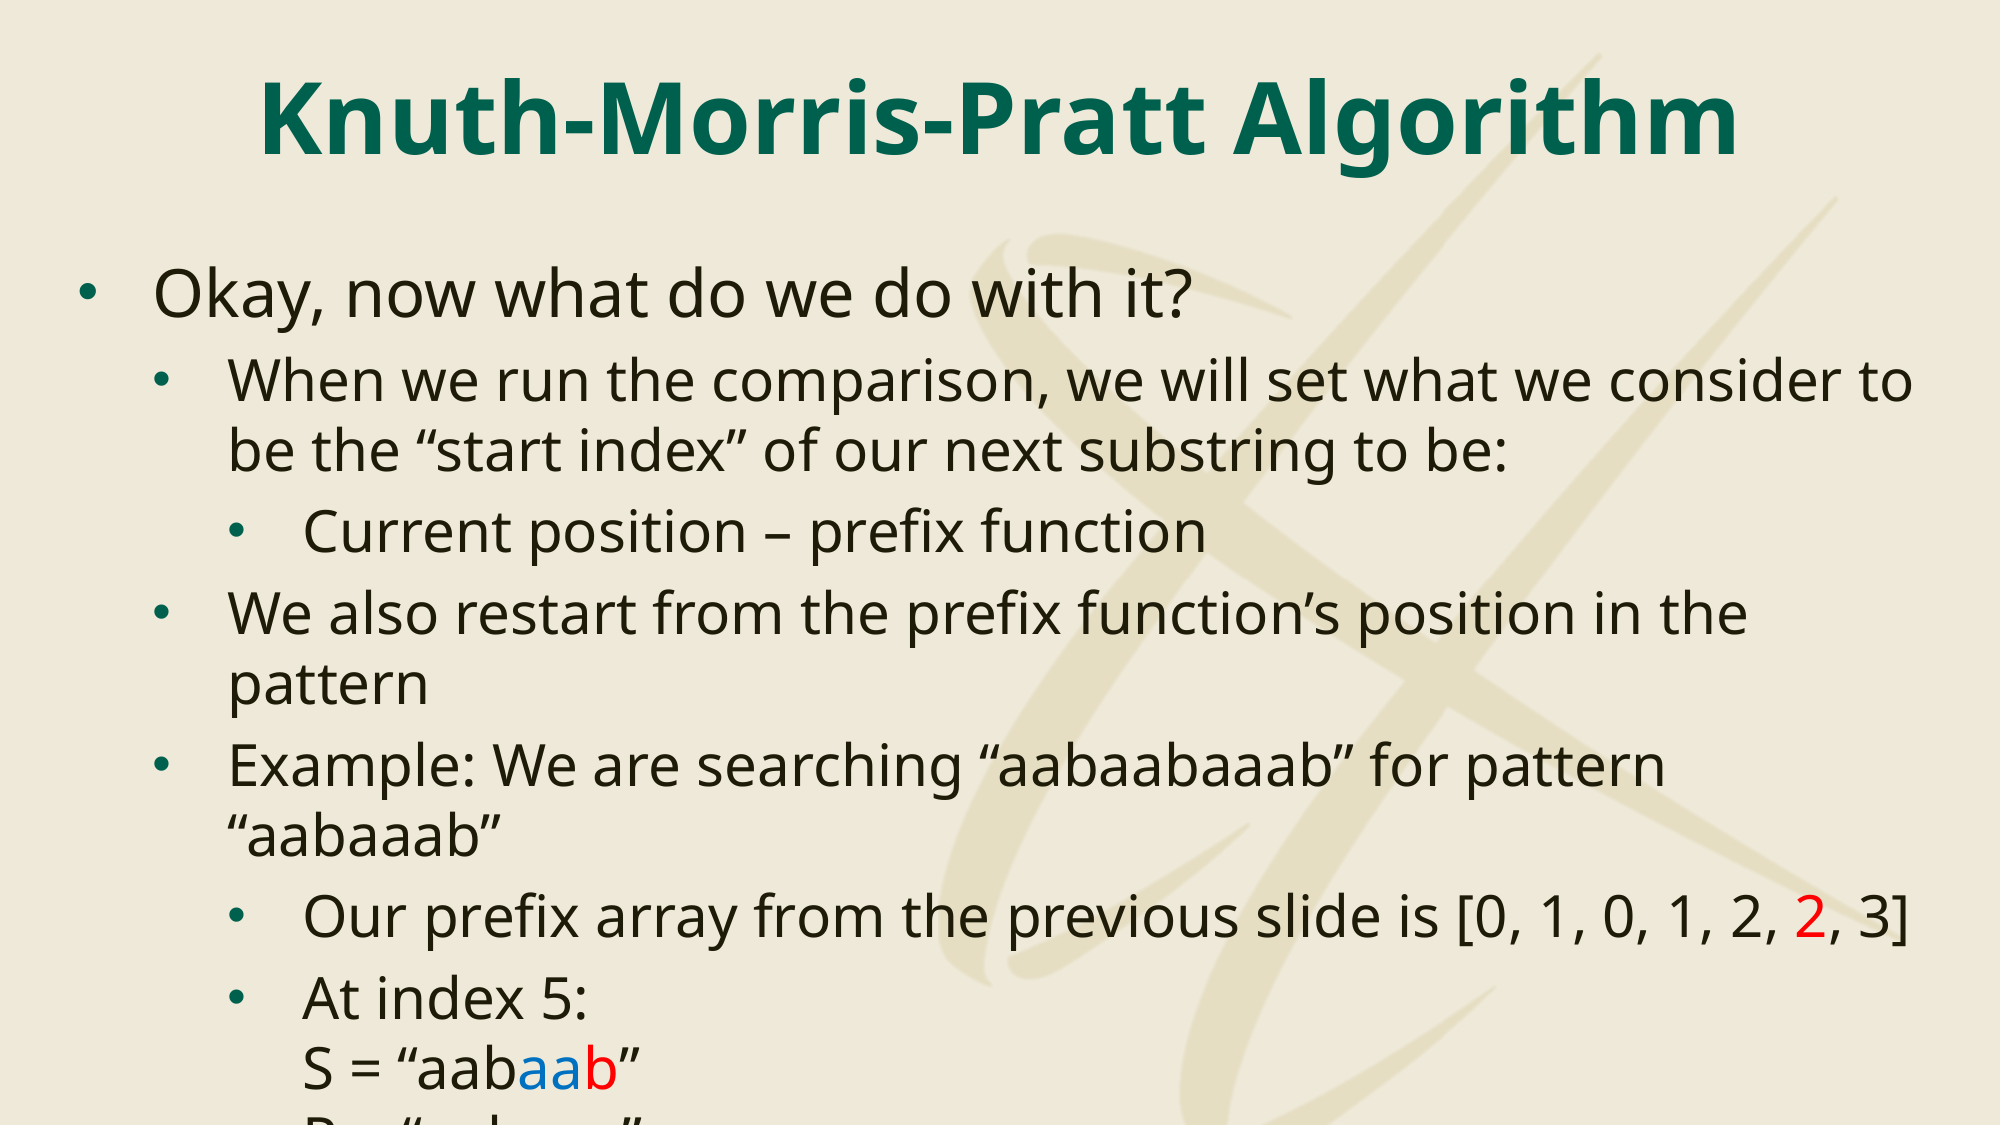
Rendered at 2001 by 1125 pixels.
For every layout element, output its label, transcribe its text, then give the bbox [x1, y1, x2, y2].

text_box Okay, now what do we do with it? When we run the comparison, we will set what we consider to be the “start index” of our next substring to be: Current position – prefix function We also restart from the prefix function’s position in the pattern Example: We are searching “aabaabaaab” for pattern “aabaaab” Our prefix array from the previous slide is [0, 1, 0, 1, 2, 2, 3] At index 5: S = “aabaab” P = “aabaaa” [62, 243, 938, 1125]
picture [938, 0, 1949, 1125]
title Knuth-Morris-Pratt Algorithm [51, 0, 938, 244]
